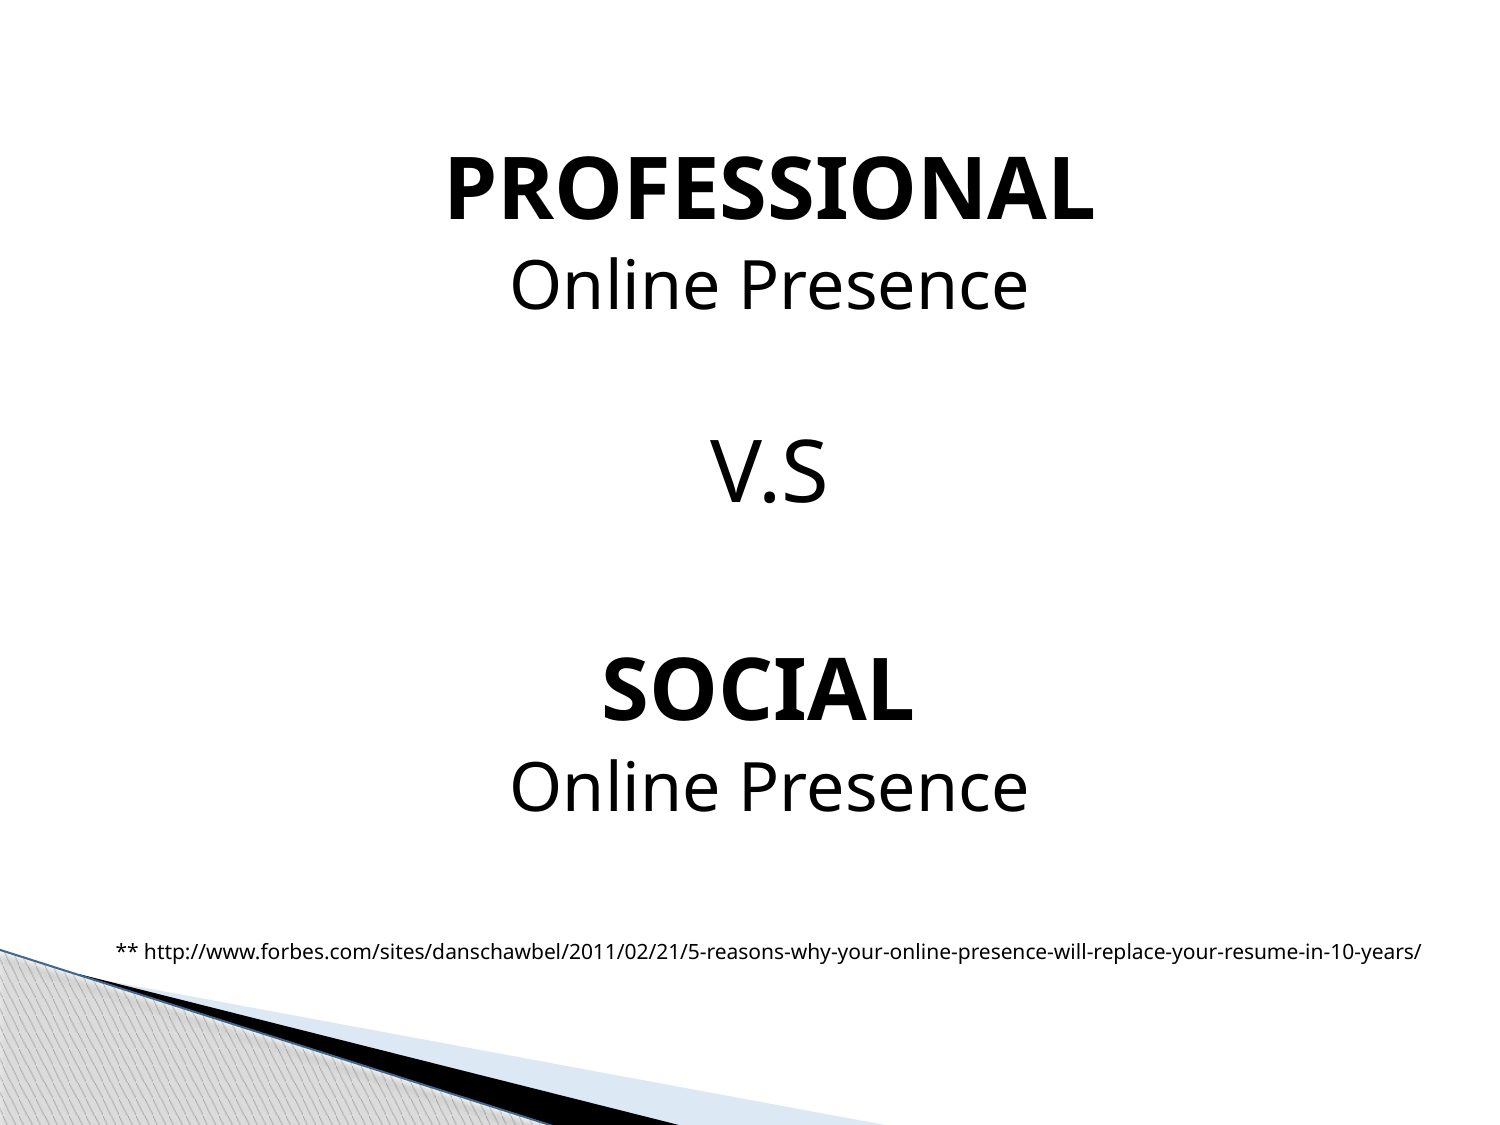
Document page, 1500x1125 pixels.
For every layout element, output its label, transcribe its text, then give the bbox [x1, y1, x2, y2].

list PROFESSIONAL Online Presence V.S SOCIAL Online Presence ** http://www.forbes.com/sites/danschawbel/2011/02/21/5-reasons-why-your-online-presence-will-replace-your-resume-in-10-years/ [76, 125, 1447, 988]
